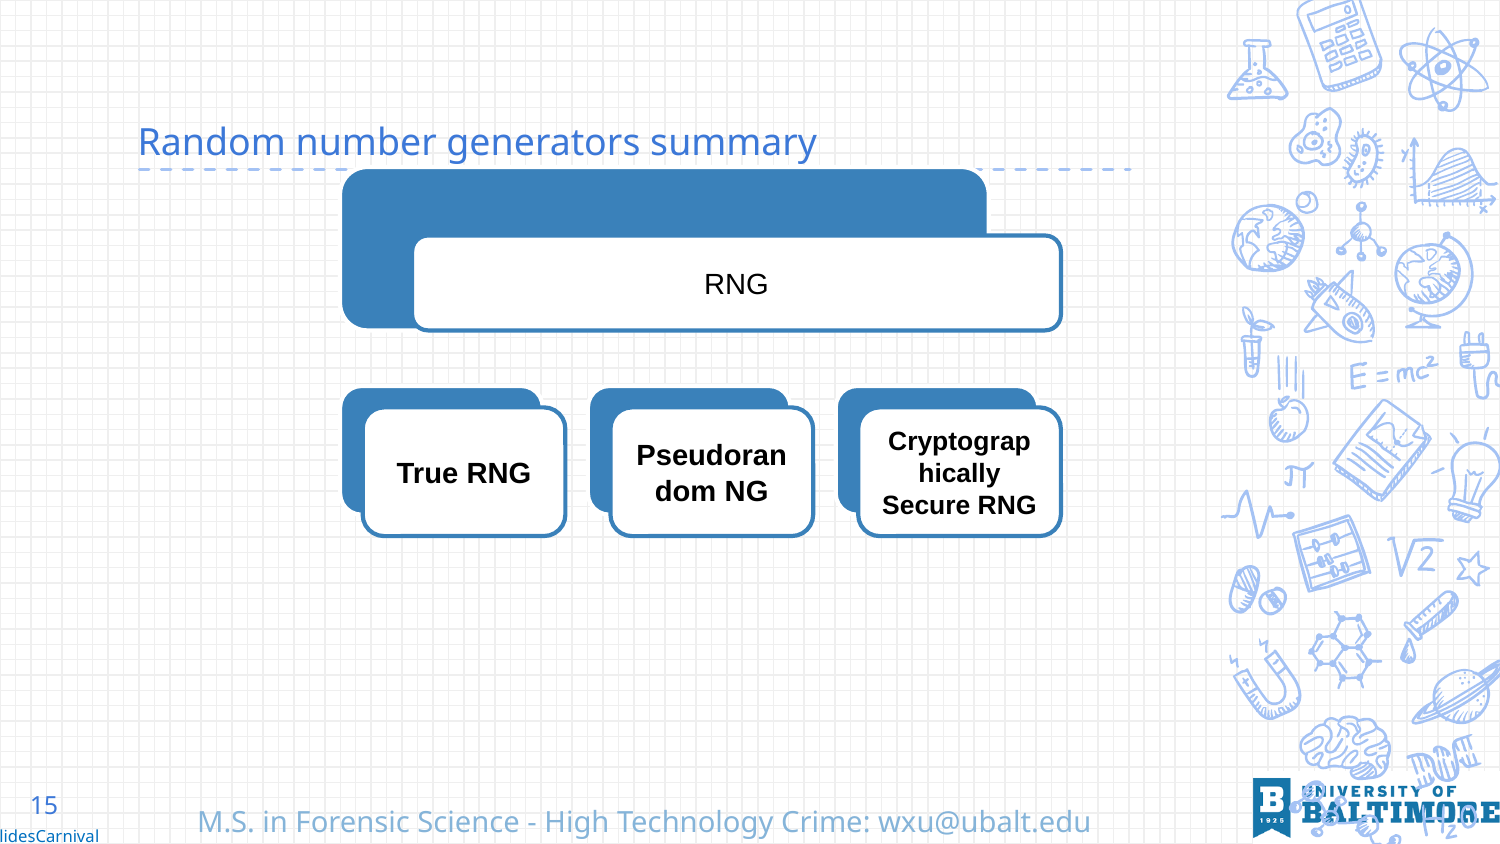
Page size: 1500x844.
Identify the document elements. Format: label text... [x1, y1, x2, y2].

title Random number generators summary [122, 36, 1130, 178]
picture [1316, 786, 1321, 797]
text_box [249, 166, 1152, 756]
picture [1253, 771, 1500, 844]
picture [1365, 817, 1376, 833]
slide_number 15 [14, 774, 105, 840]
picture [1327, 813, 1336, 822]
